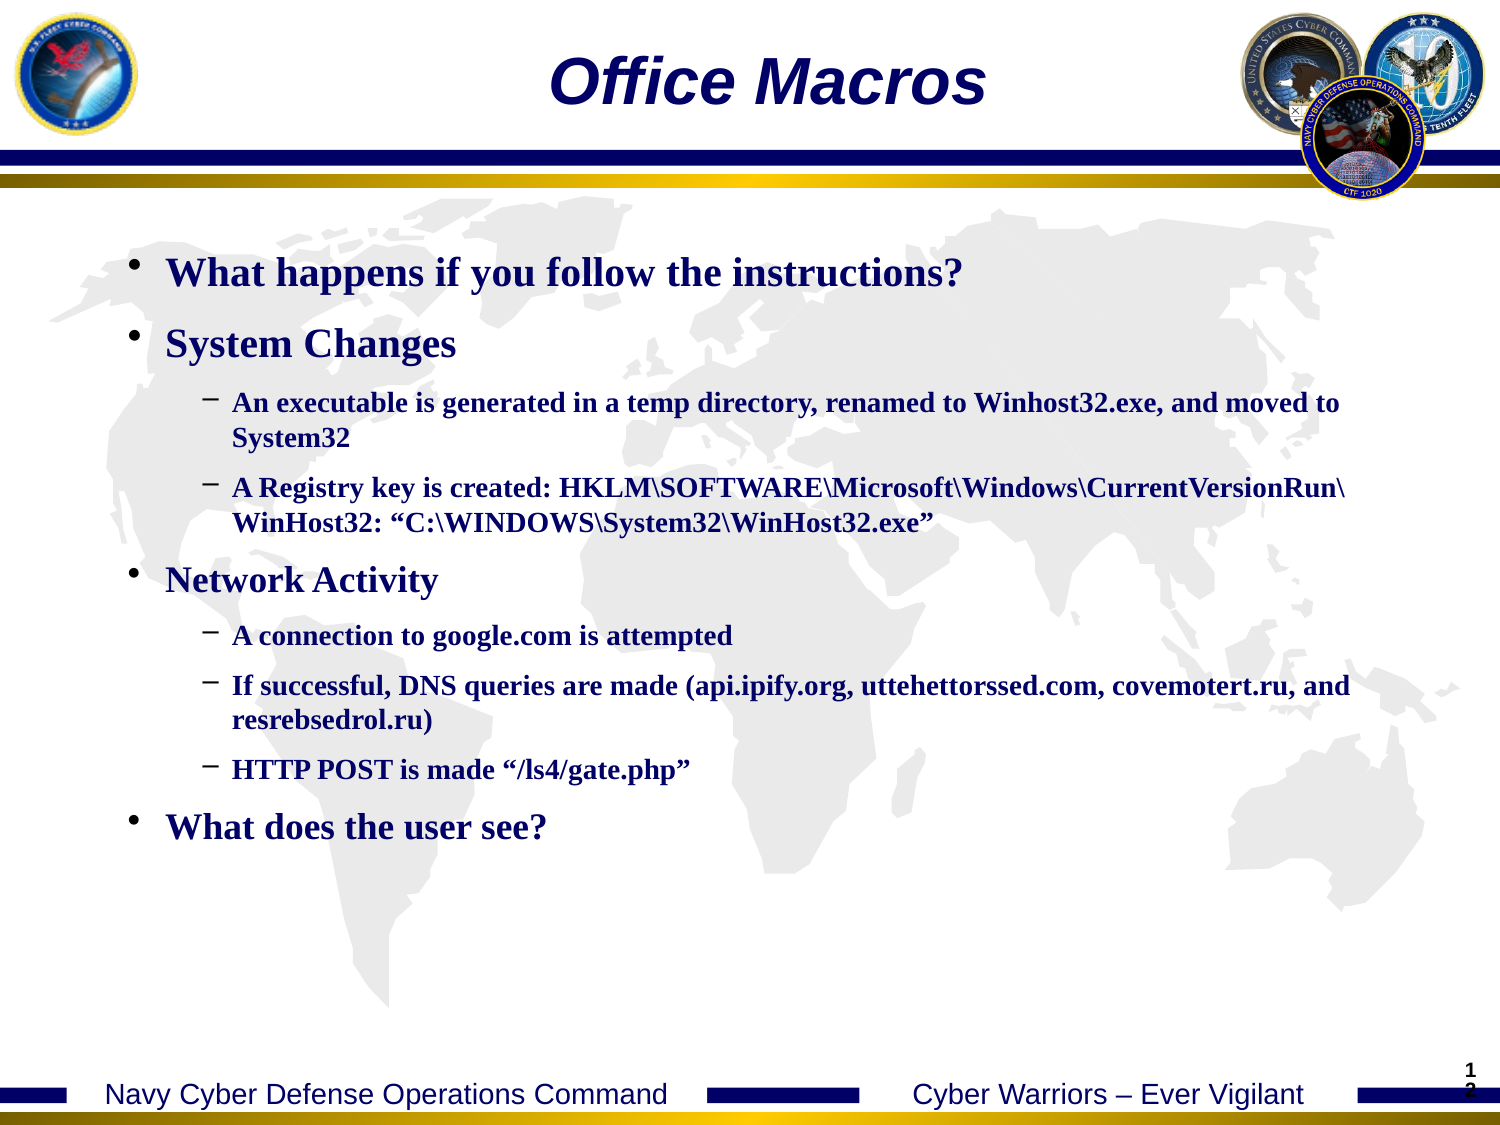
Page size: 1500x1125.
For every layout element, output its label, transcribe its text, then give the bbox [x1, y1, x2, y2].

picture [5, 0, 152, 169]
picture [1240, 6, 1486, 213]
list What happens if you follow the instructions? System Changes An executable is generated in a temp directory, renamed to Winhost32.exe, and moved to System32 A Registry key is created: HKLM\SOFTWARE\Microsoft\Windows\CurrentVersionRun\WinHost32: “C:\WINDOWS\System32\WinHost32.exe” Network Activity A connection to google.com is attempted If successful, DNS queries are made (api.ipify.org, uttehettorssed.com, covemotert.ru, and resrebsedrol.ru) HTTP POST is made “/ls4/gate.php” What does the user see? [112, 237, 1401, 1024]
slide_number 12 [1449, 1043, 1500, 1094]
title Office Macros [162, 36, 1376, 119]
